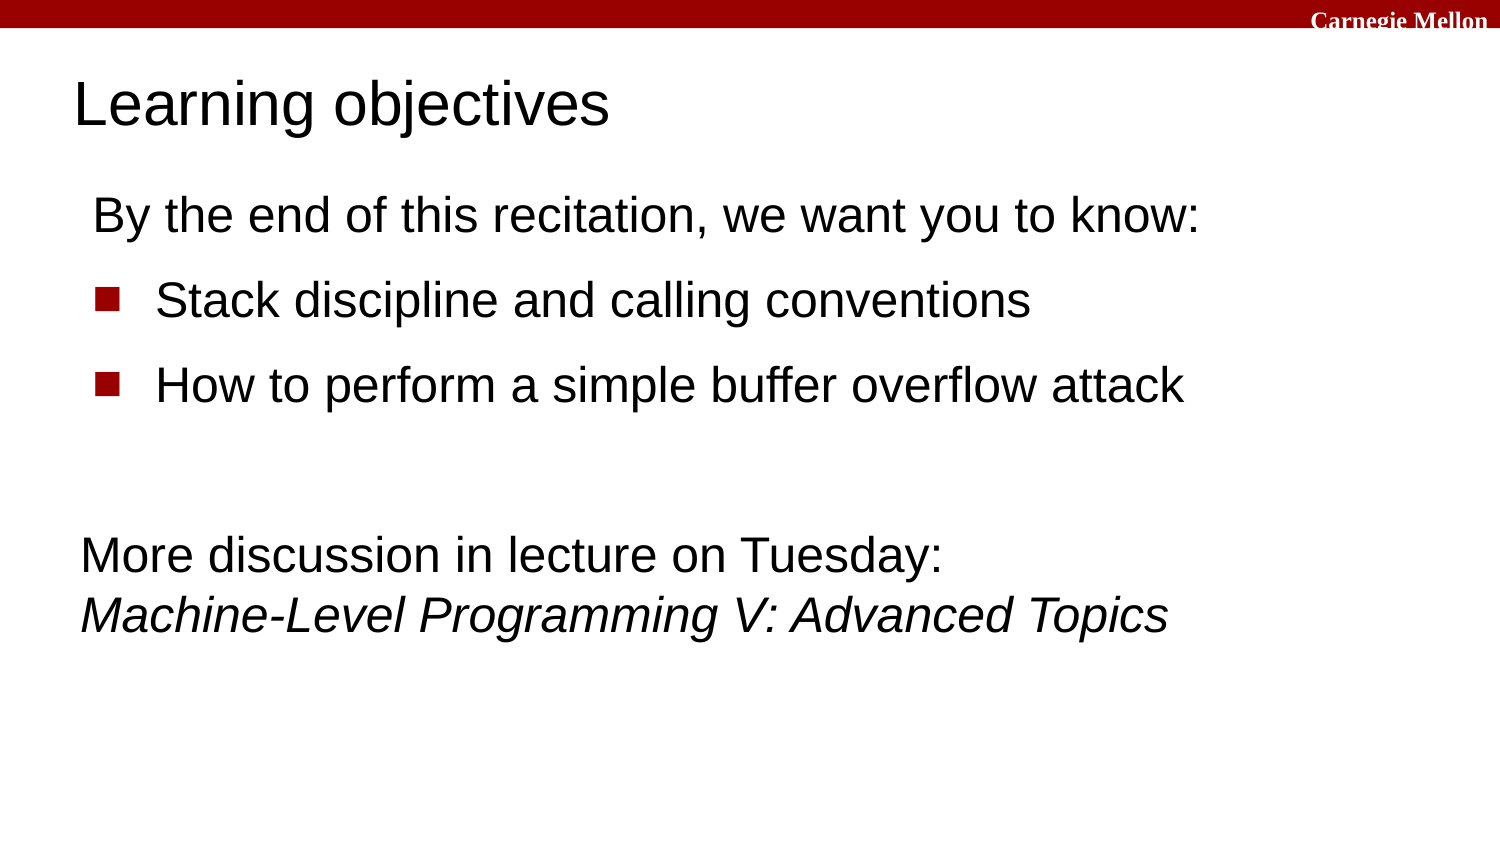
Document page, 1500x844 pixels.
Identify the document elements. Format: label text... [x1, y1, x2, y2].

title Learning objectives [58, 53, 1304, 148]
list By the end of this recitation, we want you to know: Stack discipline and calling conventions How to perform a simple buffer overflow attack More discussion in lecture on Tuesday: Machine-Level Programming V: Advanced Topics [65, 167, 1361, 780]
